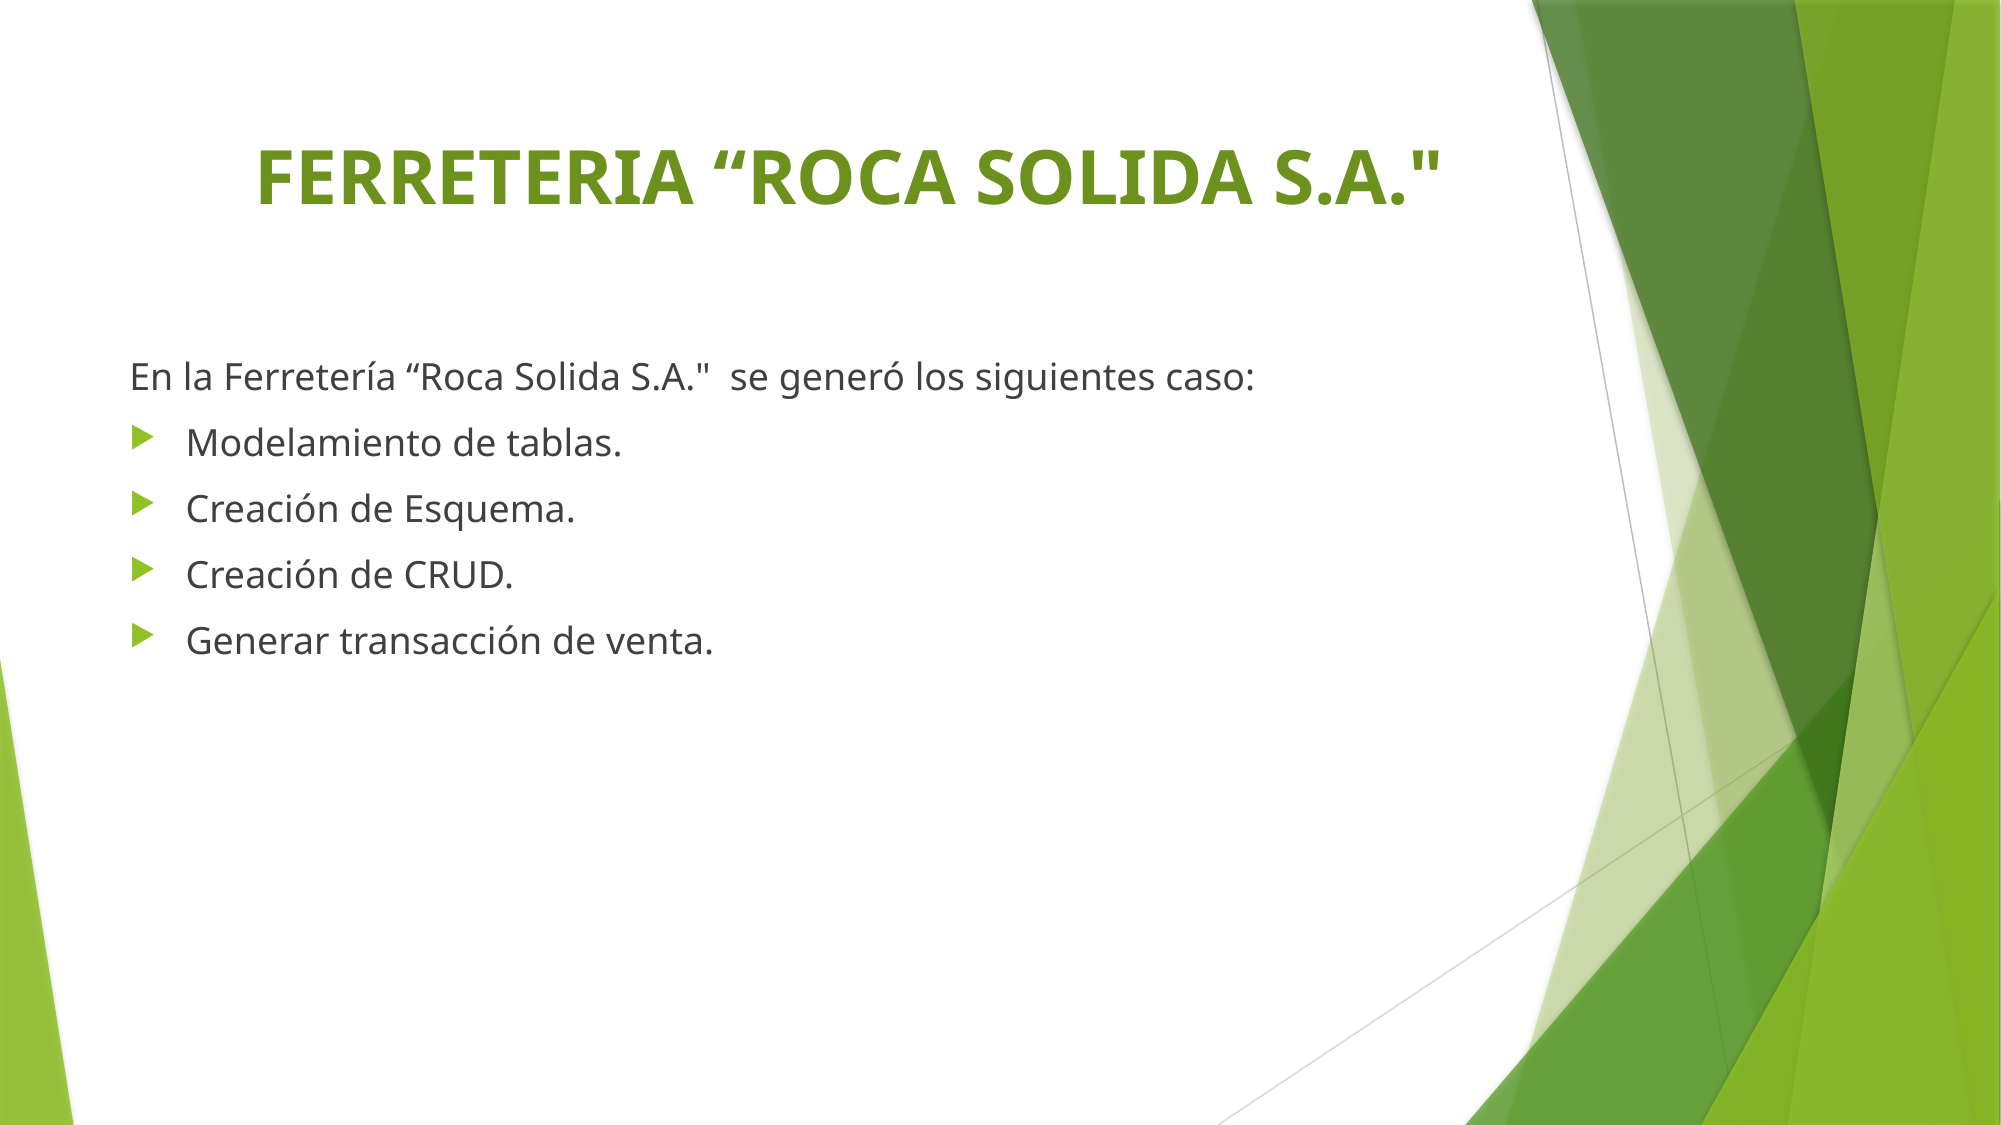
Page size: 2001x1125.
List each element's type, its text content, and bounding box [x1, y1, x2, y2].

list En la Ferretería “Roca Solida S.A." se generó los siguientes caso: Modelamiento de tablas. Creación de Esquema. Creación de CRUD. Generar transacción de venta. [114, 345, 1610, 945]
text_box FERRETERIA “ROCA SOLIDA S.A." [240, 121, 1481, 227]
